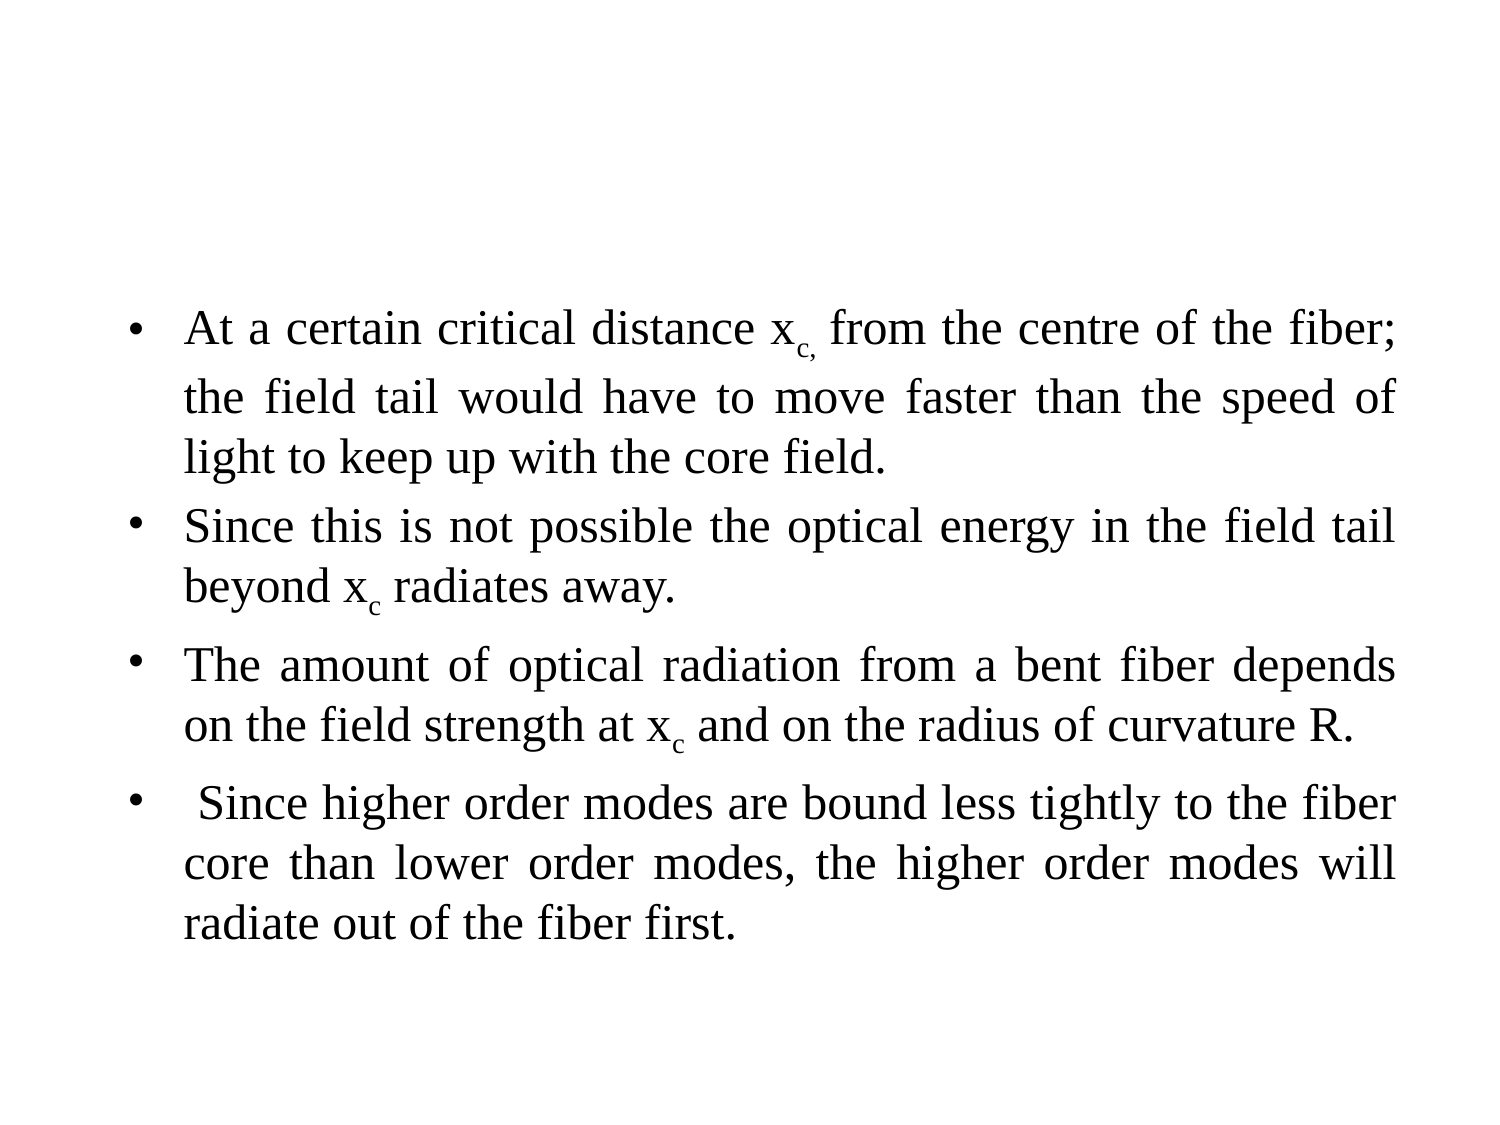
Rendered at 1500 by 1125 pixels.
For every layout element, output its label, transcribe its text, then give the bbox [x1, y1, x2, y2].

list At a certain critical distance xc, from the centre of the fiber; the field tail would have to move faster than the speed of light to keep up with the core field. Since this is not possible the optical energy in the field tail beyond xc radiates away. The amount of optical radiation from a bent fiber depends on the field strength at xc and on the radius of curvature R. Since higher order modes are bound less tightly to the fiber core than lower order modes, the higher order modes will radiate out of the fiber first. [112, 287, 1413, 1103]
